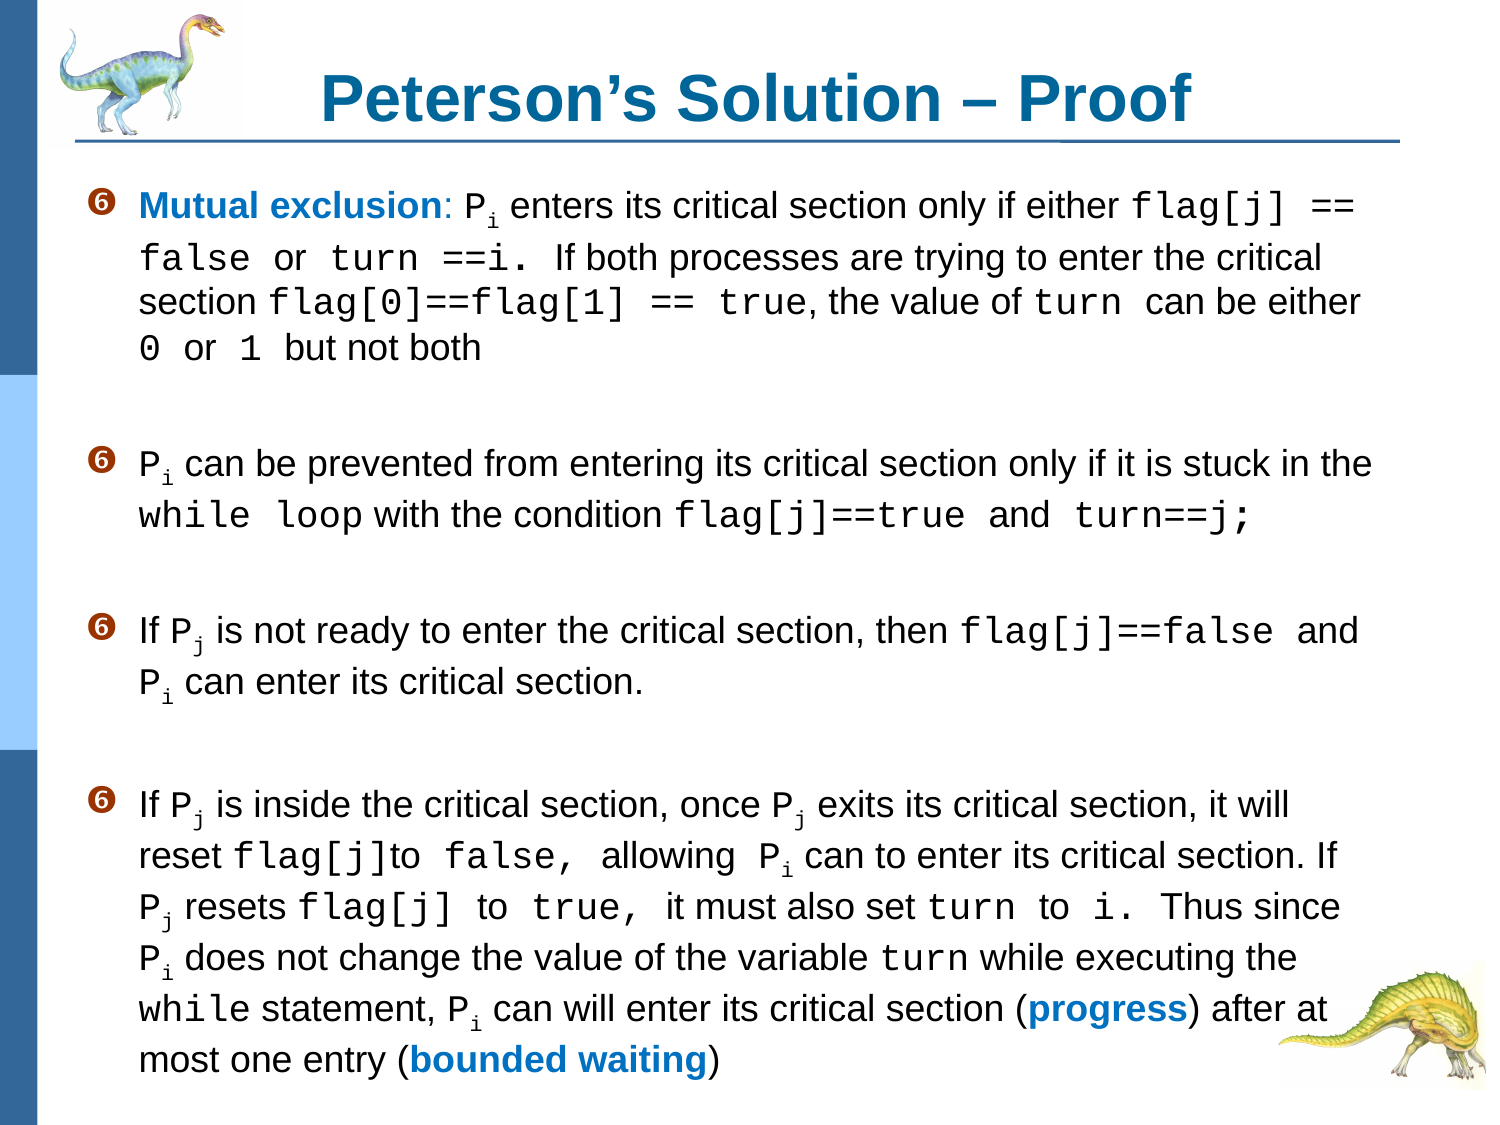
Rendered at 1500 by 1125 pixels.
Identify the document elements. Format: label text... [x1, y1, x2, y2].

title Peterson’s Solution – Proof [135, 60, 1397, 145]
picture [1275, 959, 1486, 1090]
picture [46, 0, 243, 149]
list Mutual exclusion: Pi enters its critical section only if either flag[j] == false or turn ==i. If both processes are trying to enter the critical section flag[0]==flag[1] == true, the value of turn can be either 0 or 1 but not both Pi can be prevented from entering its critical section only if it is stuck in the while loop with the condition flag[j]==true and turn==j; If Pj is not ready to enter the critical section, then flag[j]==false and Pi can enter its critical section. If Pj is inside the critical section, once Pj exits its critical section, it will reset flag[j]to false, allowing Pi can to enter its critical section. If Pj resets flag[j] to true, it must also set turn to i. Thus since Pi does not change the value of the variable turn while executing the while statement, Pi can will enter its critical section (progress) after at most one entry (bounded waiting) [63, 170, 1397, 1064]
